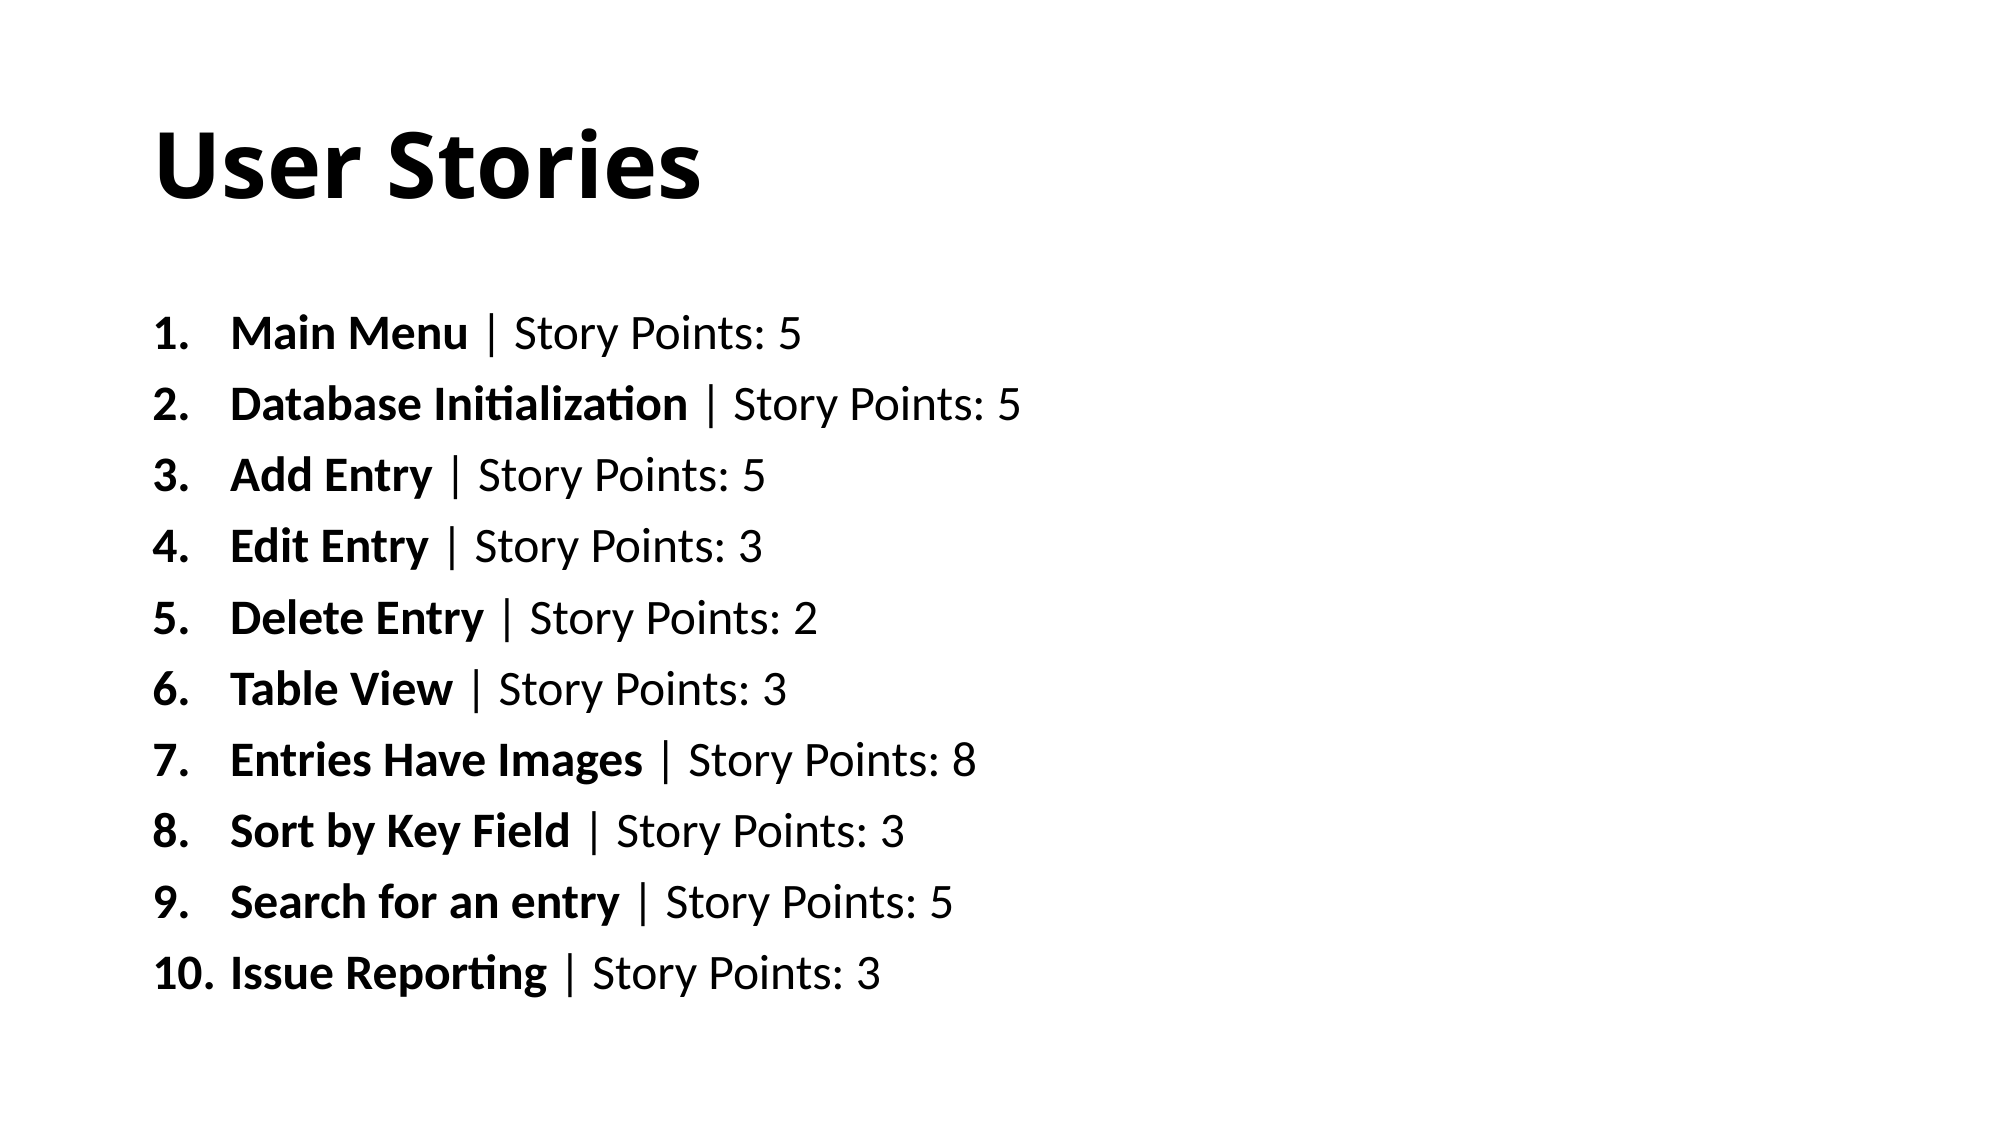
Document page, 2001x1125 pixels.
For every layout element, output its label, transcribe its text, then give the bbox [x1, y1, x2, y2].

list Main Menu | Story Points: 5 Database Initialization | Story Points: 5 Add Entry | Story Points: 5 Edit Entry | Story Points: 3 Delete Entry | Story Points: 2 Table View | Story Points: 3 Entries Have Images | Story Points: 8 Sort by Key Field | Story Points: 3 Search for an entry | Story Points: 5 Issue Reporting | Story Points: 3 [137, 299, 1863, 1014]
title User Stories [137, 59, 1863, 278]
